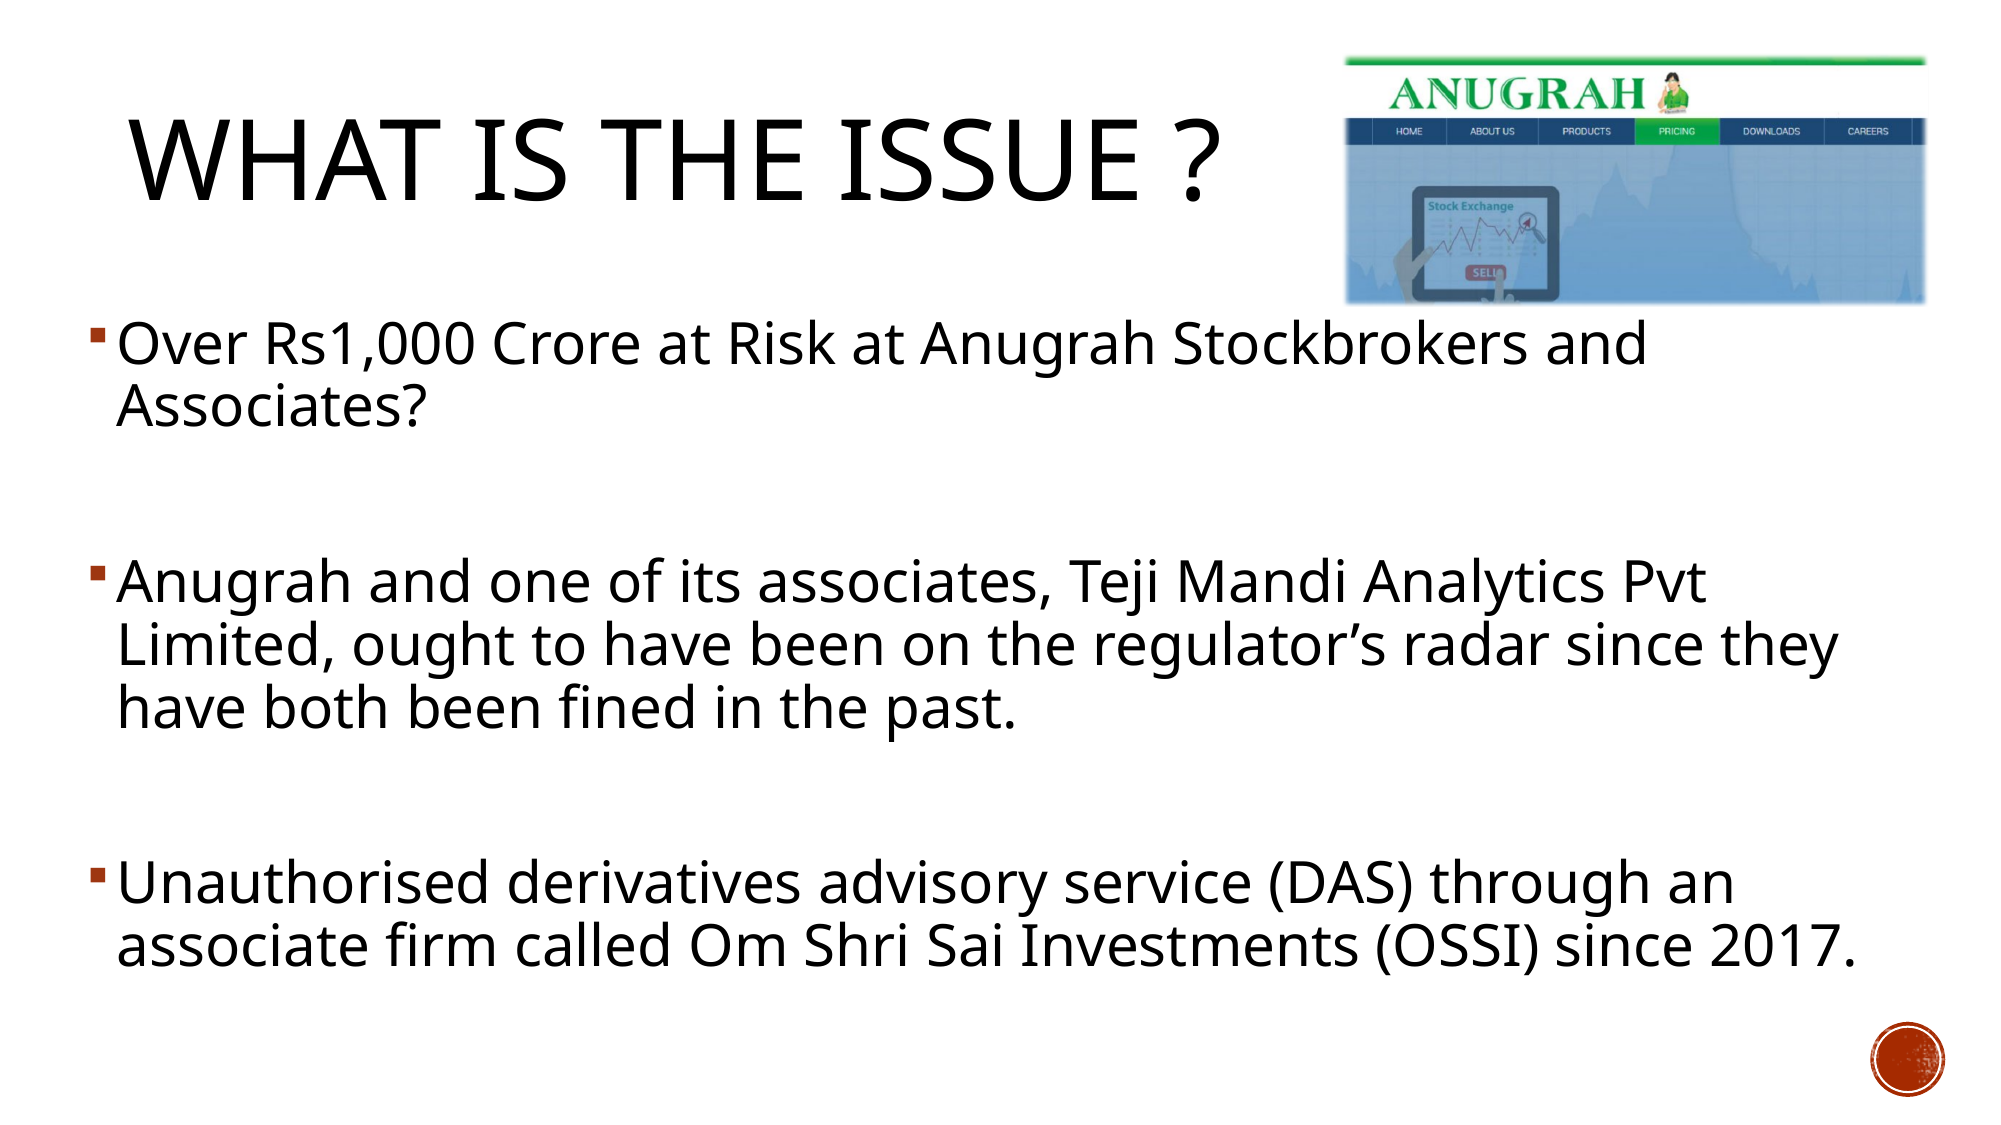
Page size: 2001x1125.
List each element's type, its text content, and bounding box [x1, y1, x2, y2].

picture [1345, 55, 1927, 306]
title What is the issue ? [112, 83, 1342, 244]
list Over Rs1,000 Crore at Risk at Anugrah Stockbrokers and Associates? Anugrah and one of its associates, Teji Mandi Analytics Pvt Limited, ought to have been on the regulator’s radar since they have both been fined in the past. Unauthorised derivatives advisory service (DAS) through an associate firm called Om Shri Sai Investments (OSSI) since 2017. [71, 306, 1929, 1076]
